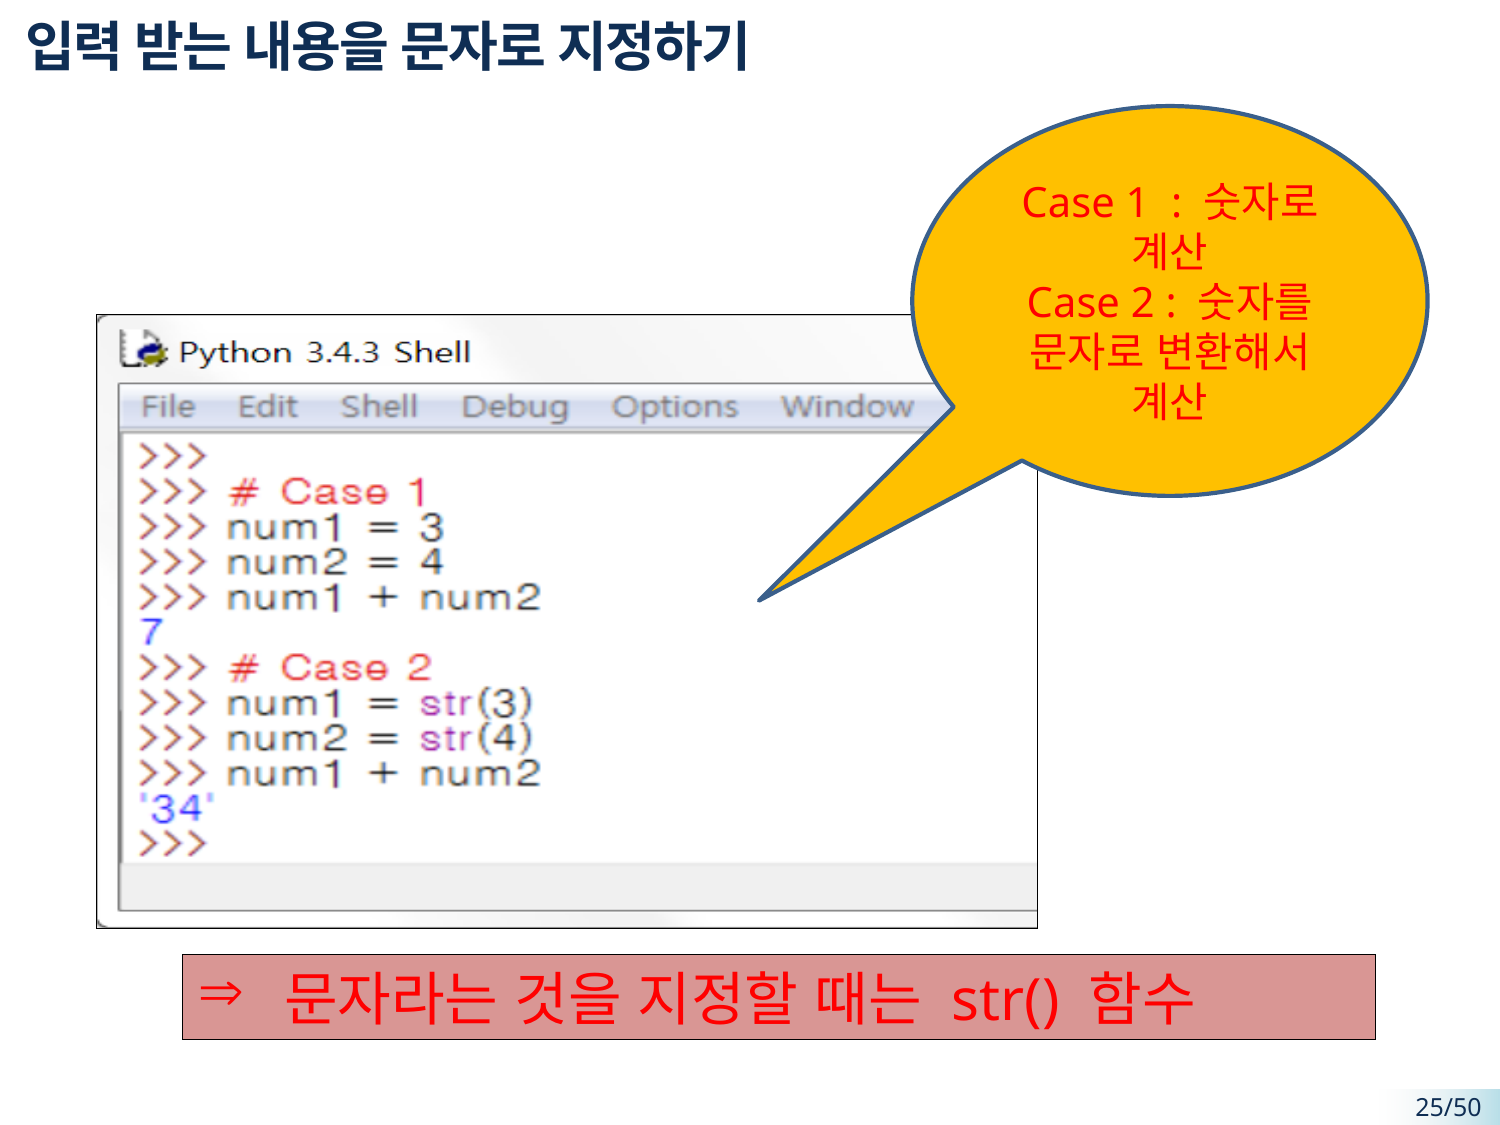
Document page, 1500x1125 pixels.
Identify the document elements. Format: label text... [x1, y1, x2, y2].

picture [95, 314, 1039, 929]
title 입력 받는 내용을 문자로 지정하기 [10, 5, 1288, 84]
text_box Case 1 : 숫자로 계산 Case 2 : 숫자를 문자로 변환해서 계산 [910, 103, 1430, 498]
text_box 문자라는 것을 지정할 때는 str() 함수 [182, 954, 1376, 1040]
